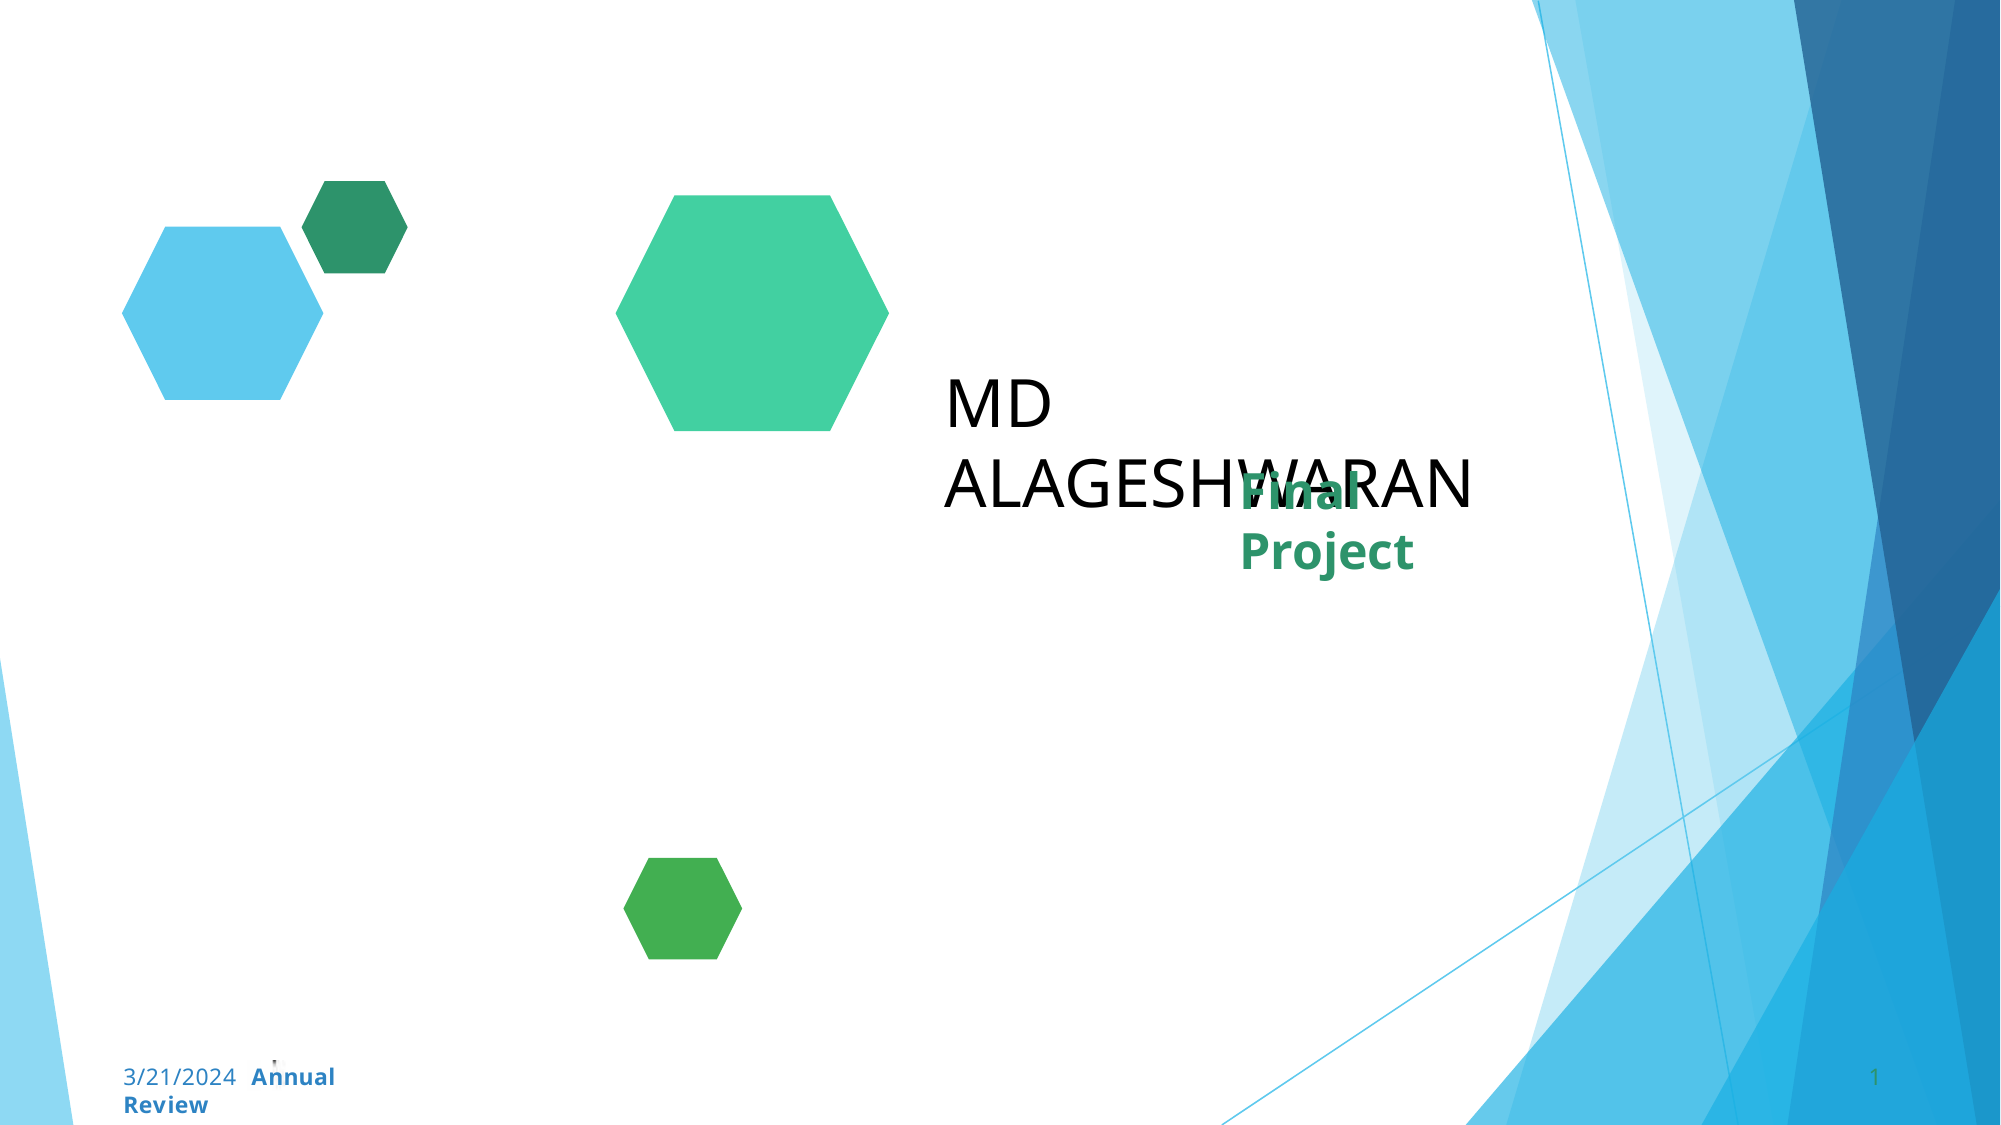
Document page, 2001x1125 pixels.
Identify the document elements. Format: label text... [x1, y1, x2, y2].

slide_number 1 [1862, 1061, 1888, 1125]
picture [110, 1060, 463, 1094]
text_box [615, 195, 890, 358]
text_box Final Project [1237, 457, 1543, 580]
text_box [623, 857, 743, 960]
text_box 3/21/2024 Annual Review [121, 1103, 417, 1118]
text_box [121, 180, 408, 401]
title MD ALAGESHWARAN [417, 358, 1569, 549]
